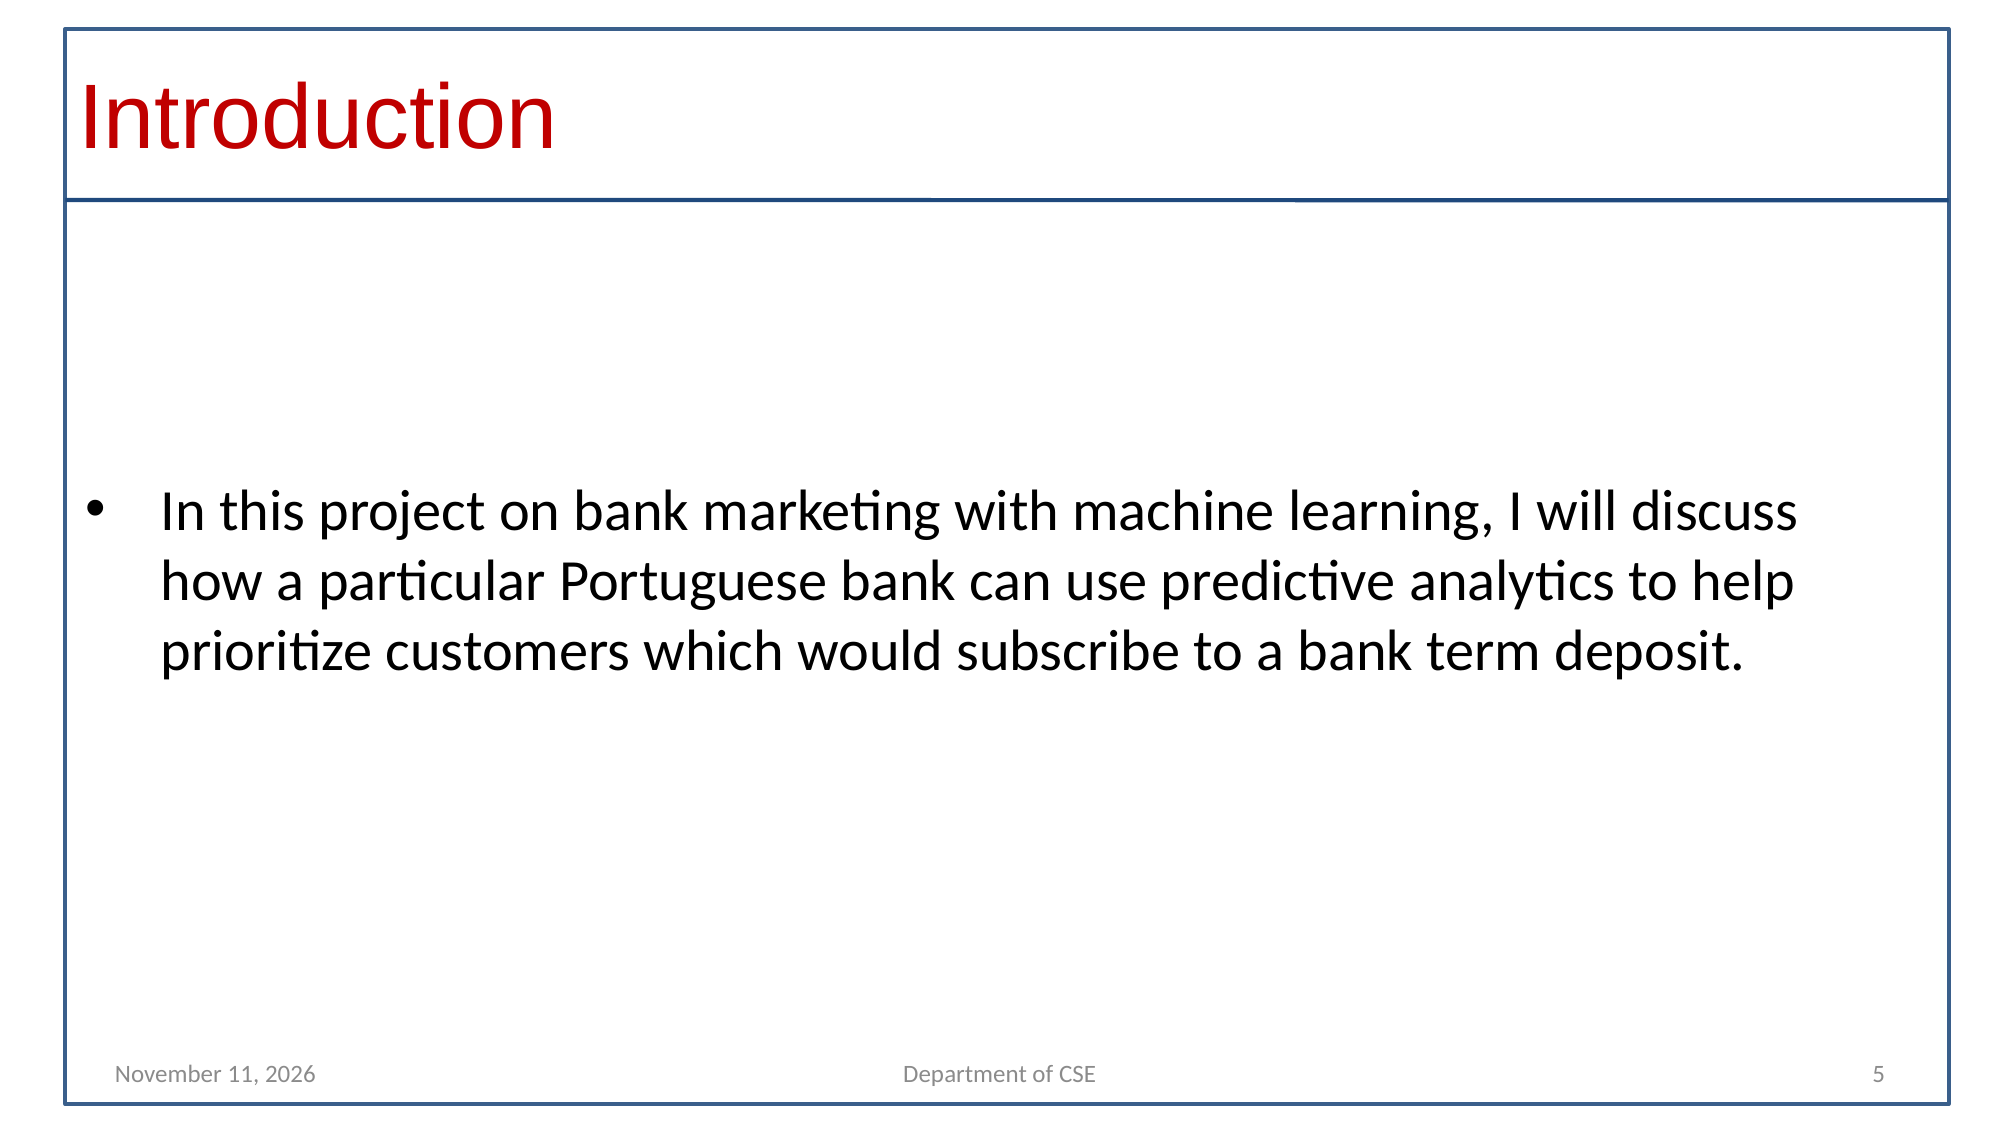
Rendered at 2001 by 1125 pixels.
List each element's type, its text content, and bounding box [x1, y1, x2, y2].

text_box Introduction [63, 22, 1414, 202]
slide_number 5 [1433, 1042, 1900, 1103]
text_box [63, 202, 1929, 800]
footer Department of CSE [683, 1042, 1317, 1103]
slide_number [99, 1042, 567, 1103]
text_box In this project on bank marketing with machine learning, I will discuss how a particular Portuguese bank can use predictive analytics to help prioritize customers which would subscribe to a bank term deposit. [70, 464, 1900, 690]
